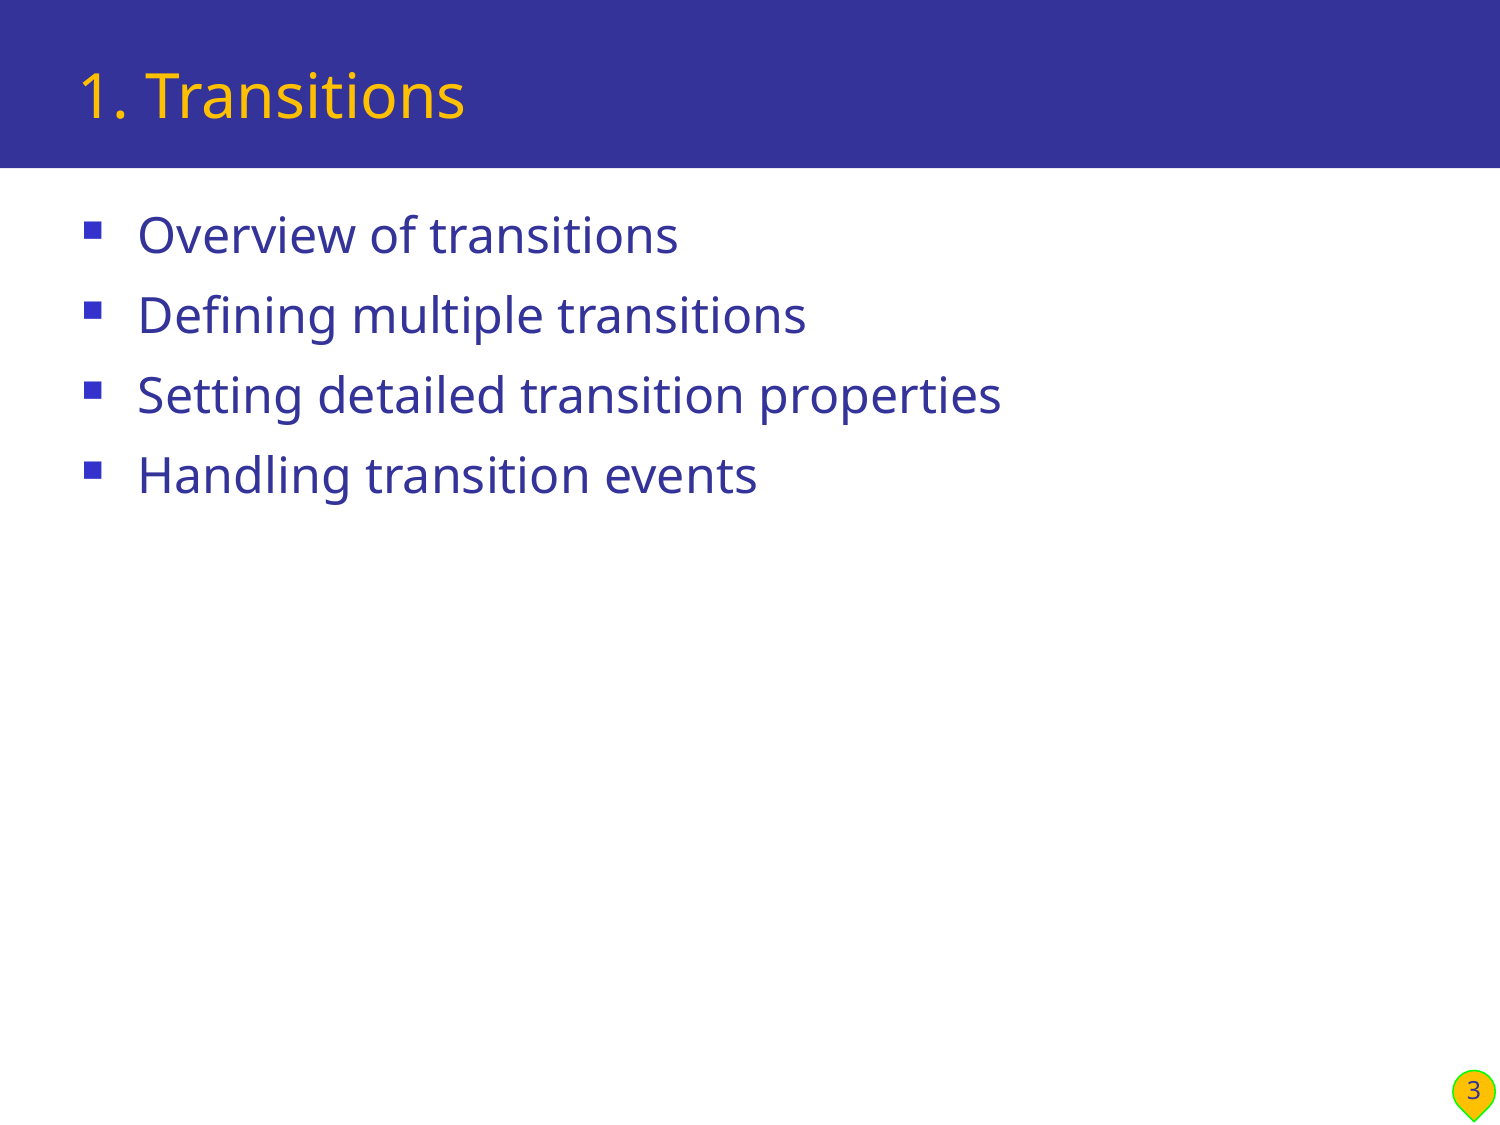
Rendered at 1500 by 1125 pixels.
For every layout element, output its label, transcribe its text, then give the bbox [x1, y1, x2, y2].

footer 3 [1431, 1040, 1500, 1117]
title 1. Transitions [61, 24, 1465, 139]
list Overview of transitions Defining multiple transitions Setting detailed transition properties Handling transition events [66, 196, 1460, 1007]
